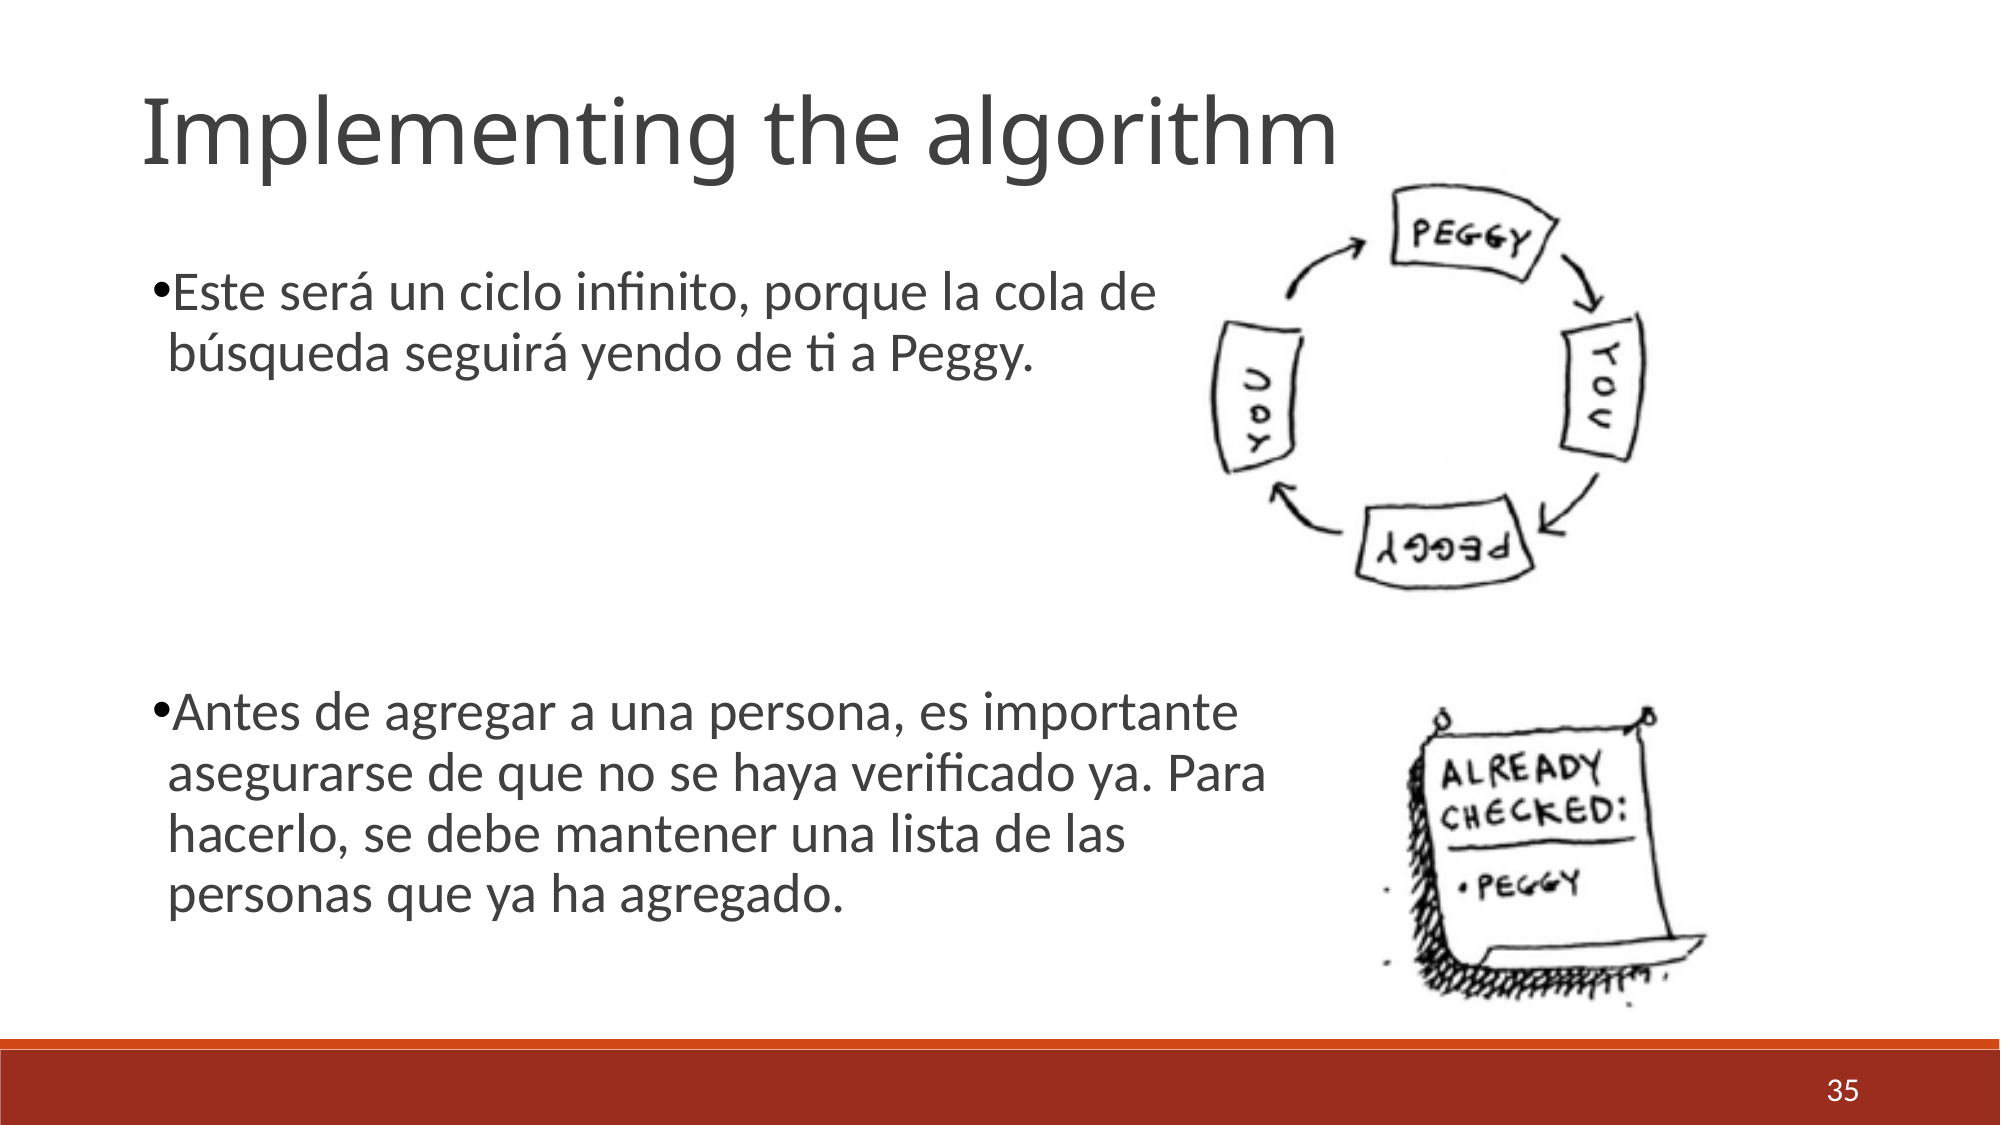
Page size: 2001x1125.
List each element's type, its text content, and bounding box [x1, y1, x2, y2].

picture [1379, 695, 1726, 1026]
picture [1194, 164, 1660, 606]
slide_number 35 [126, 1061, 1875, 1115]
text_box Este será un ciclo infinito, porque la cola de búsqueda seguirá yendo de ti a Peggy. Antes de agregar a una persona, es importante asegurarse de que no se haya verificado ya. Para hacerlo, se debe mantener una lista de las personas que ya ha agregado. [137, 254, 1356, 972]
text_box Implementing the algorithm [126, 82, 1821, 222]
